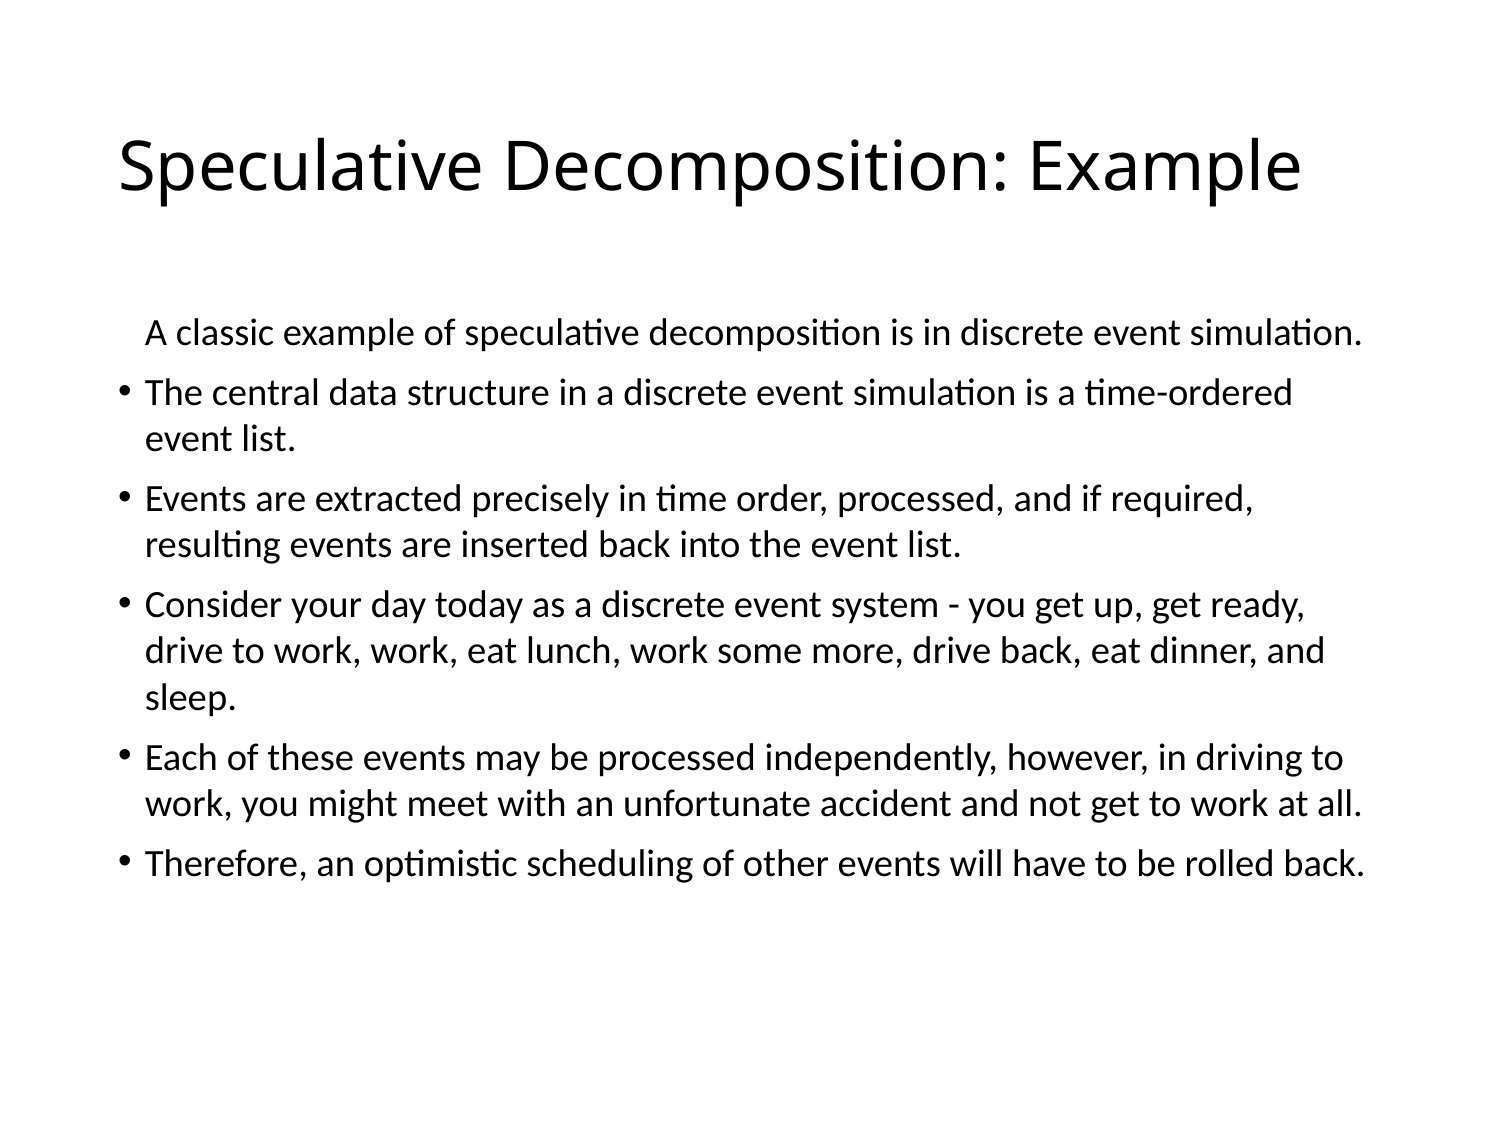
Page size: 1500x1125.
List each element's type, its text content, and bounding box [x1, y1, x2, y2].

title Speculative Decomposition: Example [103, 59, 1397, 278]
list A classic example of speculative decomposition is in discrete event simulation. The central data structure in a discrete event simulation is a time-ordered event list. Events are extracted precisely in time order, processed, and if required, resulting events are inserted back into the event list. Consider your day today as a discrete event system - you get up, get ready, drive to work, work, eat lunch, work some more, drive back, eat dinner, and sleep. Each of these events may be processed independently, however, in driving to work, you might meet with an unfortunate accident and not get to work at all. Therefore, an optimistic scheduling of other events will have to be rolled back. [103, 299, 1397, 1014]
